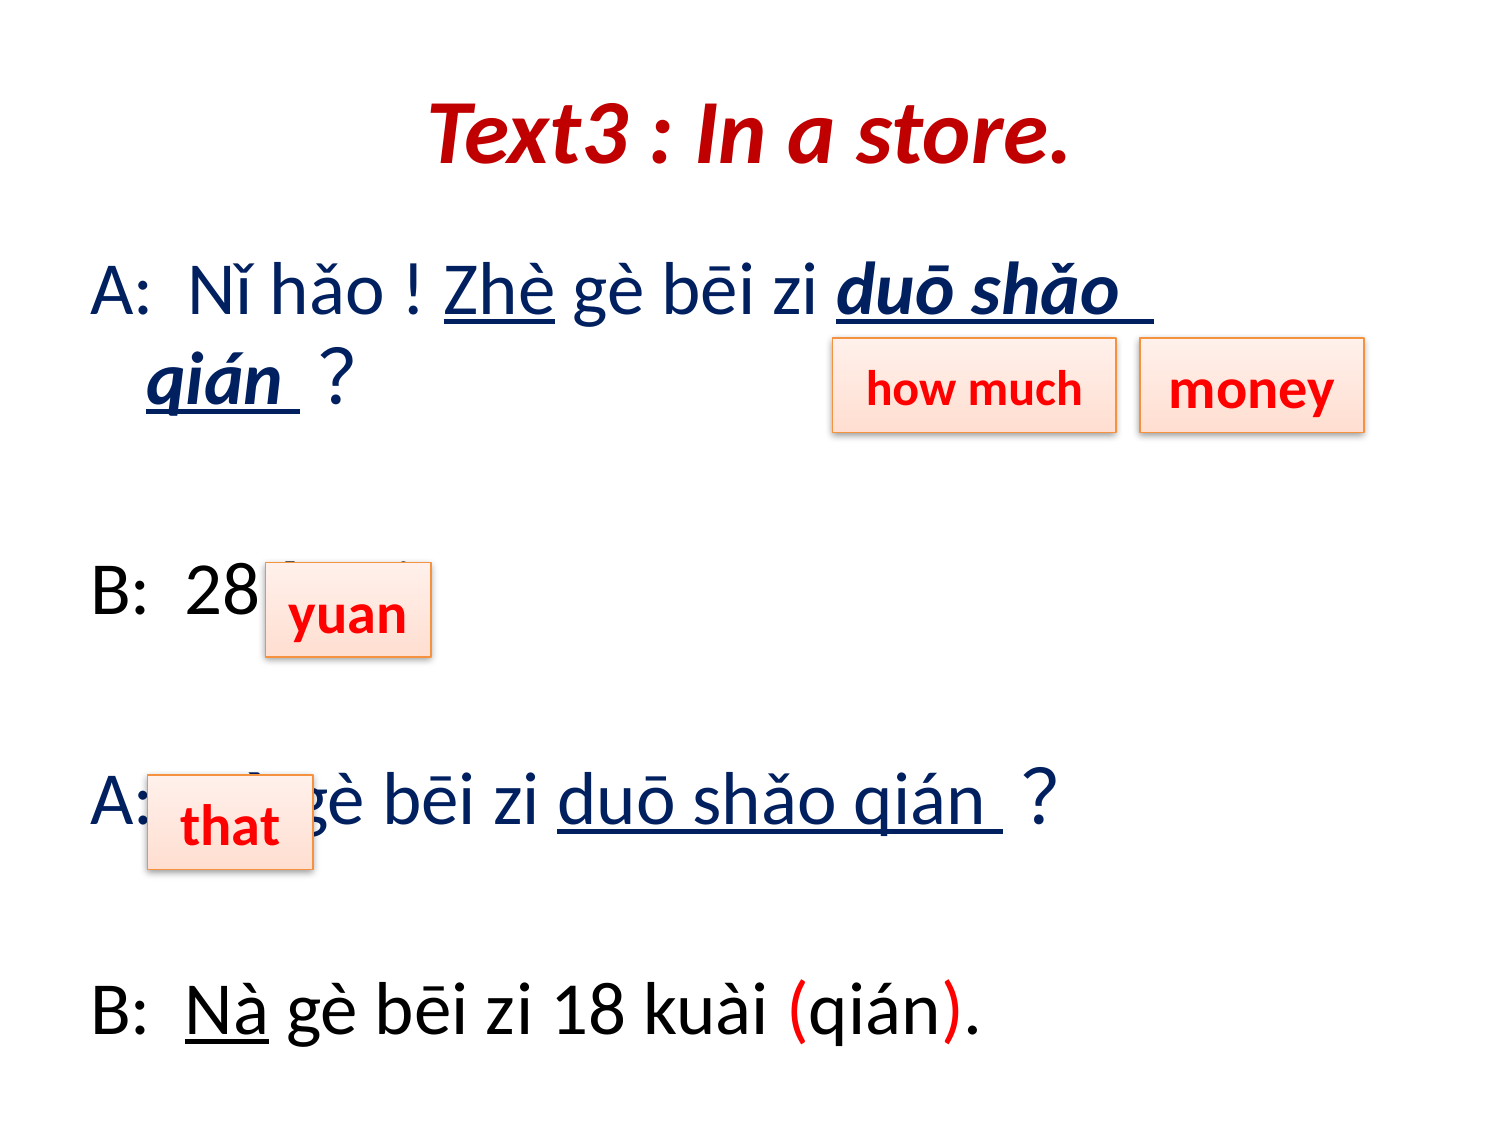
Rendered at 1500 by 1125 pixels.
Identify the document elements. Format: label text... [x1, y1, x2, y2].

text_box that [147, 774, 314, 870]
list A: Nǐ hǎo ! Zhè gè bēi zi duō shǎo qián ？ B: 28 kuài. A: Nà gè bēi zi duō shǎo qián ？ B: Nà gè bēi zi 18 kuài (qián). [75, 231, 1425, 1125]
text_box yuan [265, 562, 432, 658]
title Text3 : In a store. [75, 45, 1425, 209]
text_box how much [832, 337, 1117, 433]
text_box money [1139, 337, 1365, 433]
